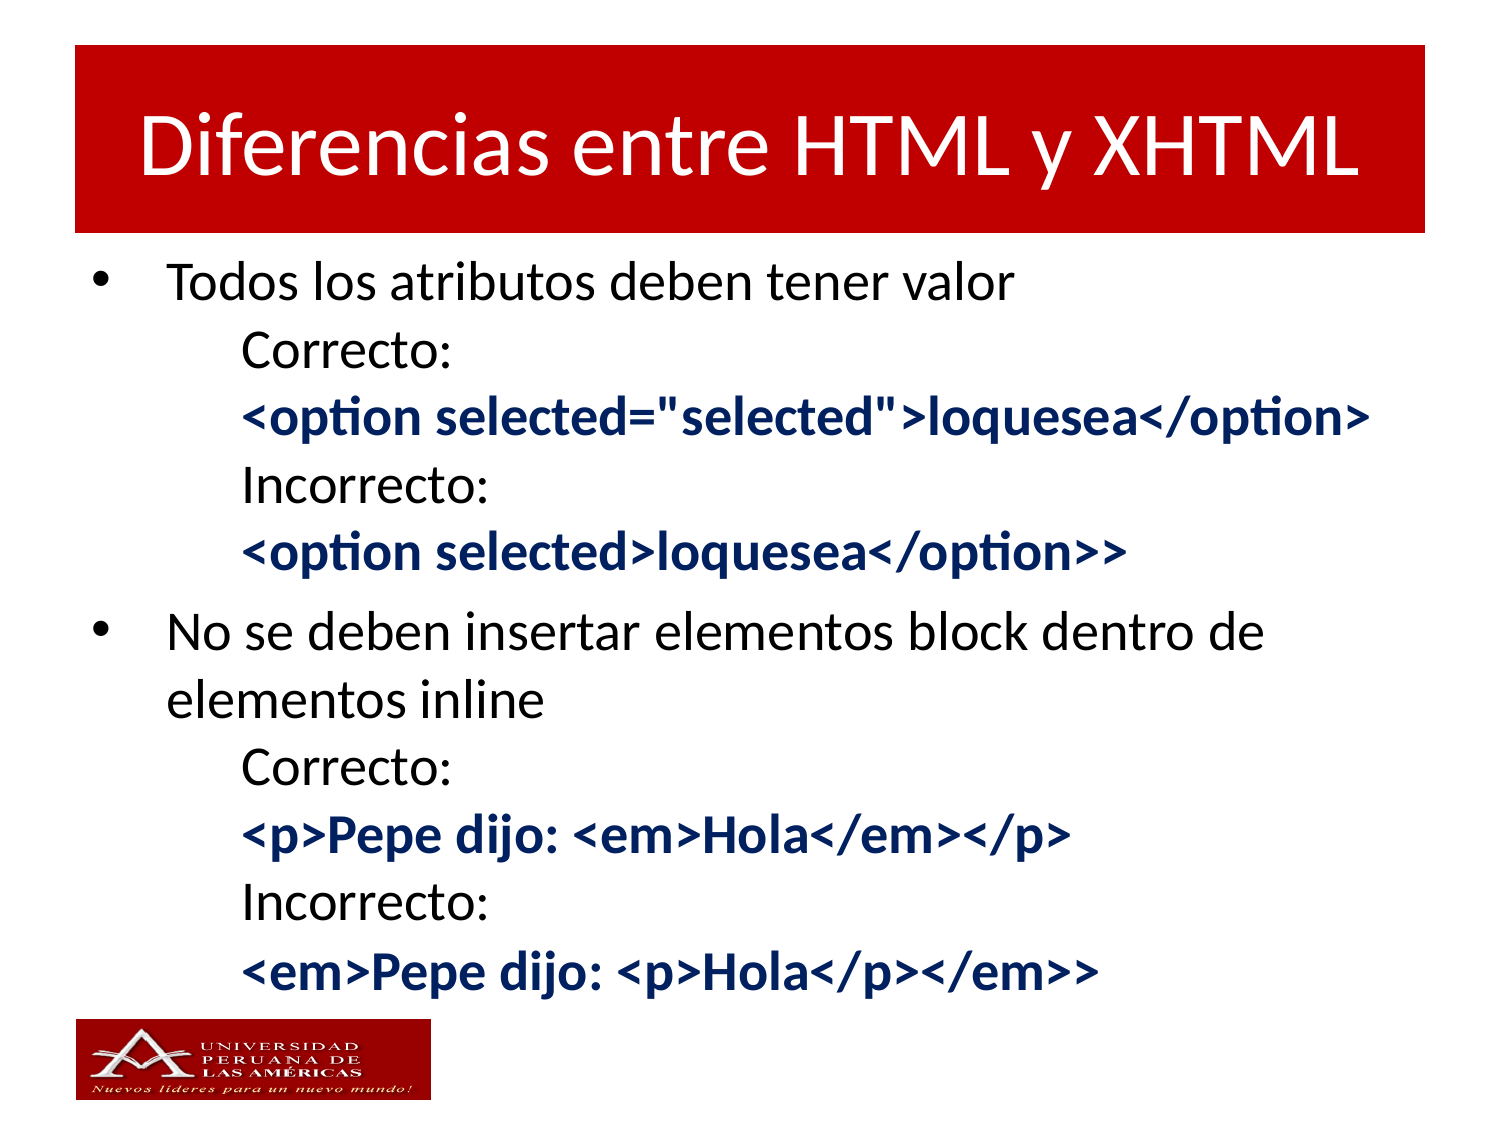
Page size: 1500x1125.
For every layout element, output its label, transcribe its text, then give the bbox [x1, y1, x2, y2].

title Diferencias entre HTML y XHTML [75, 45, 1425, 233]
picture [76, 1019, 432, 1100]
text_box Todos los atributos deben tener valor Correcto: <option selected="selected">loquesea</option> Incorrecto: <option selected>loquesea</option>> No se deben insertar elementos block dentro de elementos inline Correcto: <p>Pepe dijo: <em>Hola</em></p> Incorrecto: <em>Pepe dijo: <p>Hola</p></em>> [76, 237, 1412, 1092]
